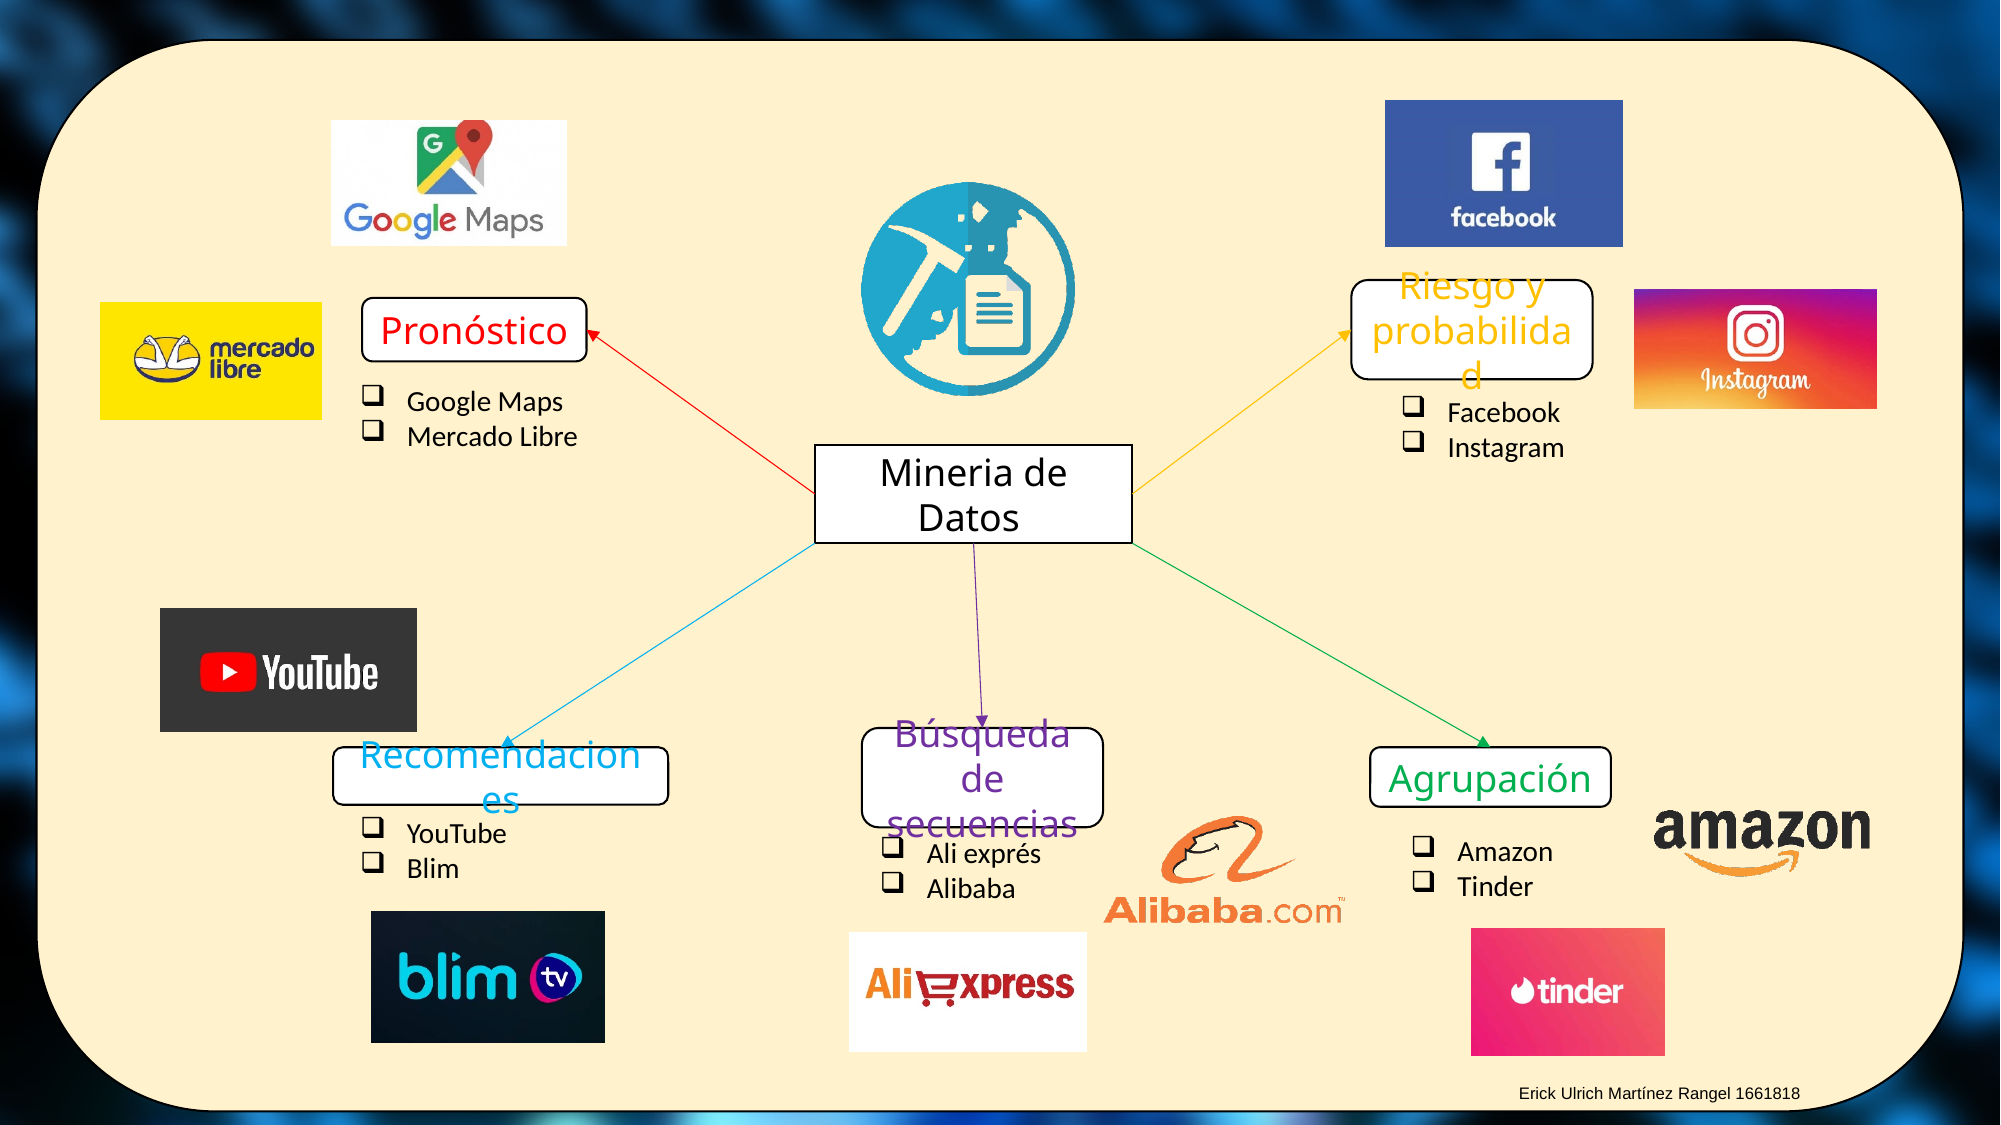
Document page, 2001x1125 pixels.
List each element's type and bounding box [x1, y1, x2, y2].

text_box [500, 543, 815, 748]
text_box [973, 543, 983, 729]
text_box [1132, 543, 1491, 748]
picture [0, 0, 2000, 1125]
text_box [1132, 329, 1352, 494]
text_box [586, 329, 815, 494]
